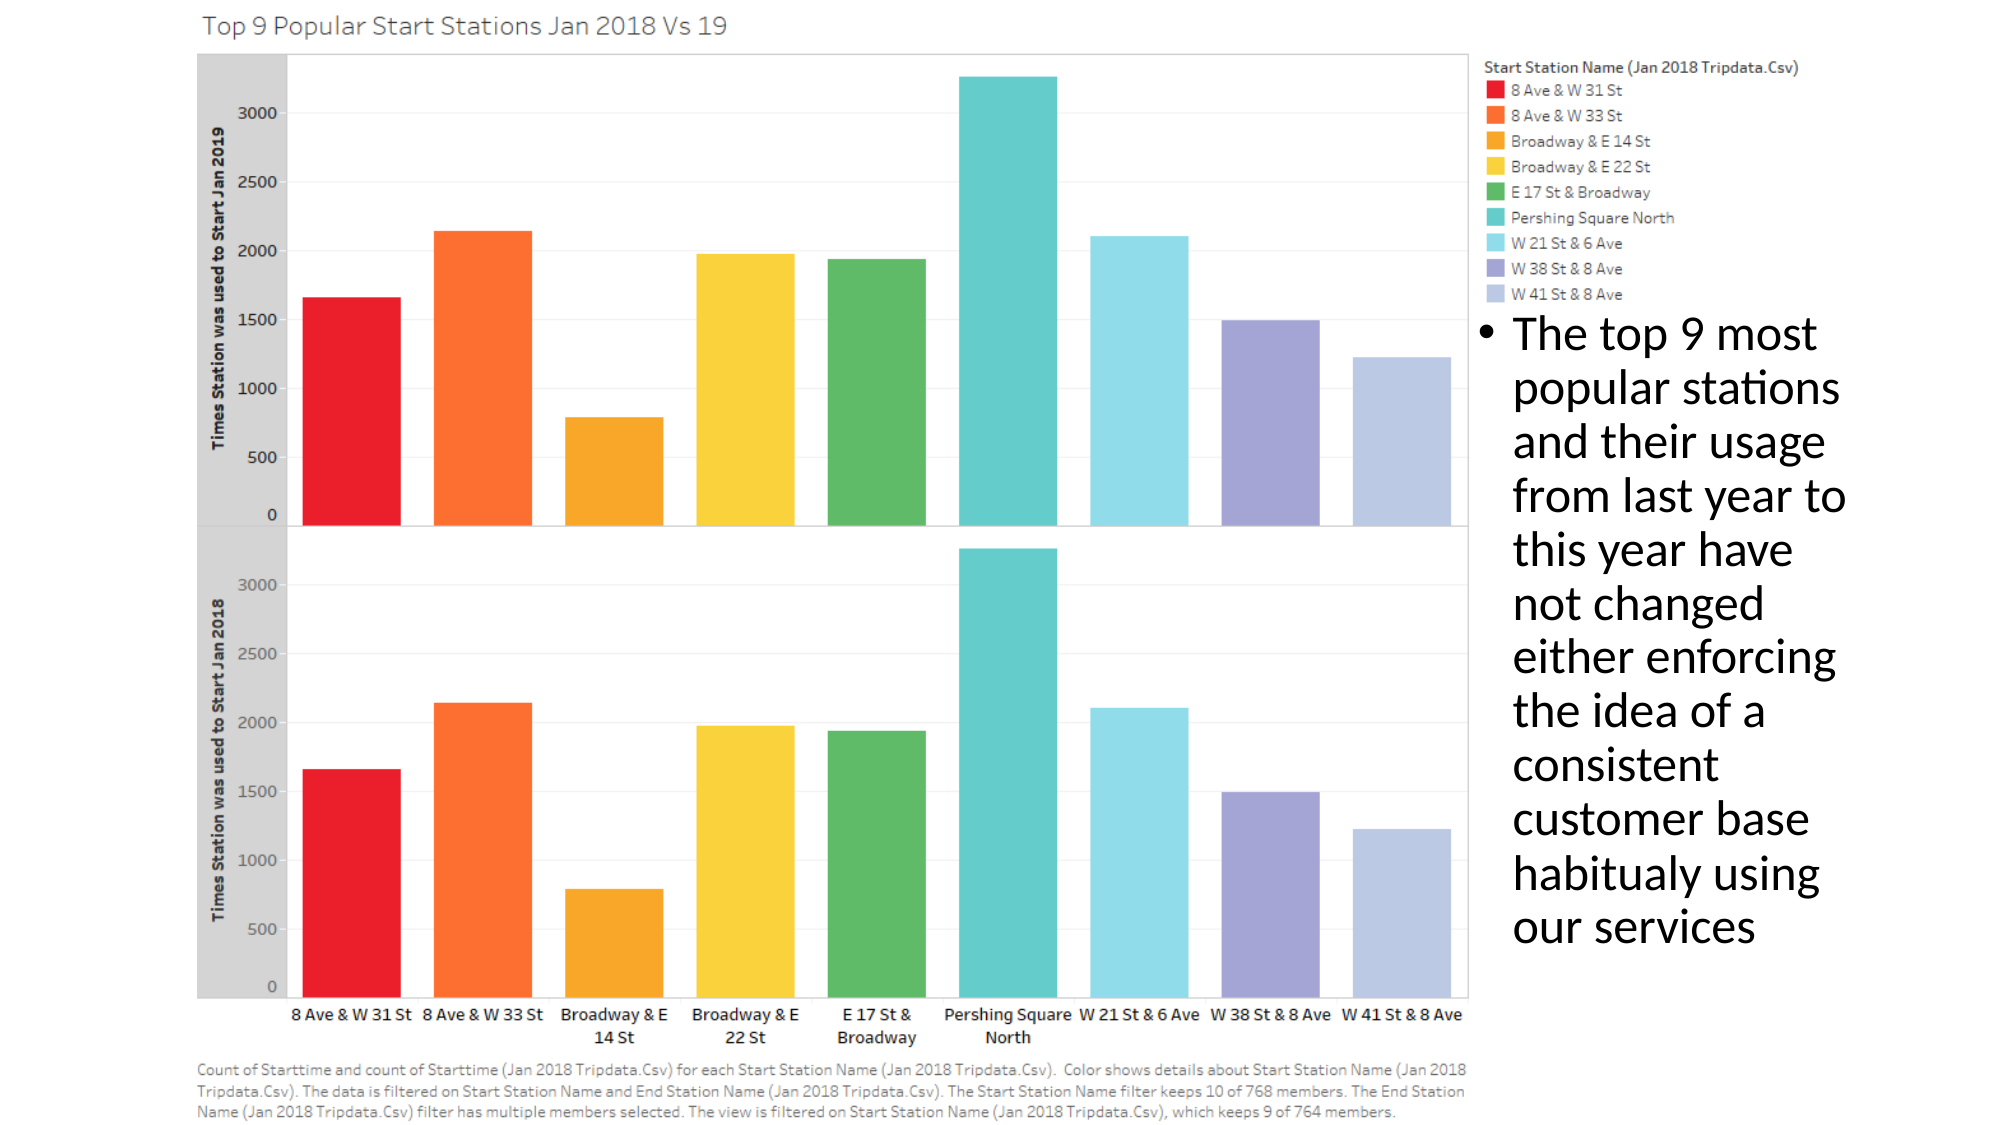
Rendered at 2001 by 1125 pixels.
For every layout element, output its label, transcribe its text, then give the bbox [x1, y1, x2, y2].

picture [197, 0, 1803, 1125]
list The top 9 most popular stations and their usage from last year to this year have not changed either enforcing the idea of a consistent customer base habitualy using our services [1803, 299, 1863, 1014]
